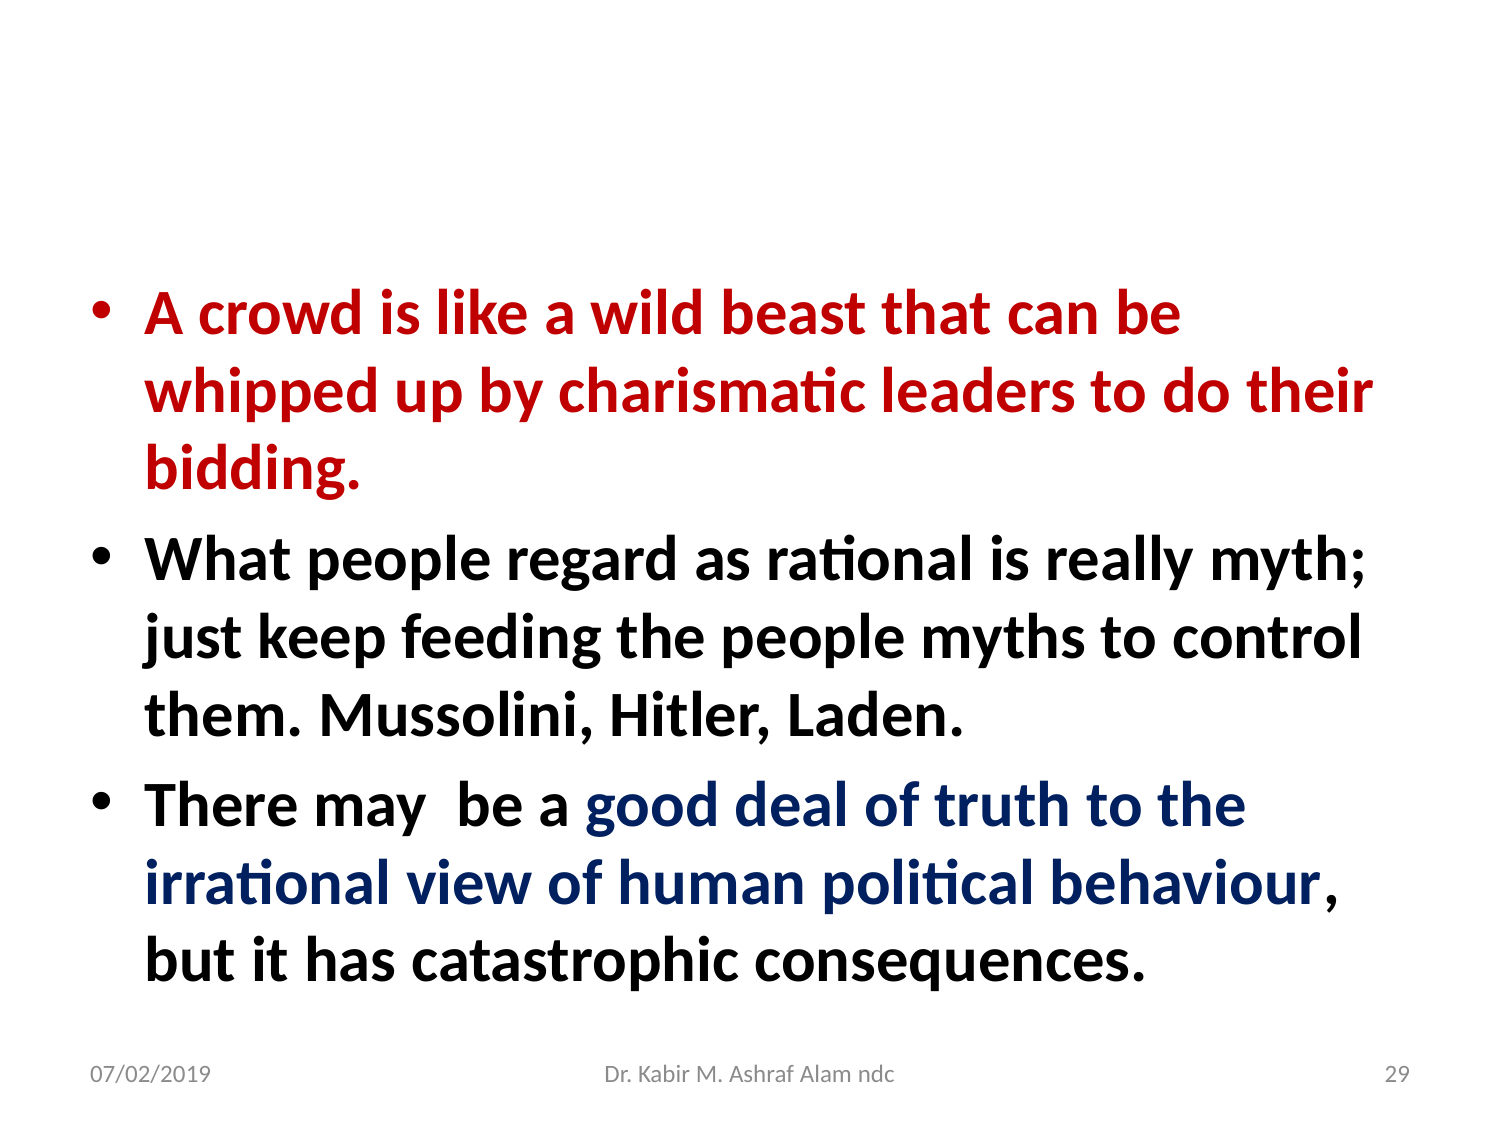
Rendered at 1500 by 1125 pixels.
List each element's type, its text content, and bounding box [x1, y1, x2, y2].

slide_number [75, 1042, 425, 1103]
list A crowd is like a wild beast that can be whipped up by charismatic leaders to do their bidding. What people regard as rational is really myth; just keep feeding the people myths to control them. Mussolini, Hitler, Laden. There may be a good deal of truth to the irrational view of human political behaviour, but it has catastrophic consequences. [75, 262, 1425, 1005]
footer Dr. Kabir M. Ashraf Alam ndc [512, 1042, 988, 1103]
slide_number 29 [1074, 1042, 1425, 1103]
